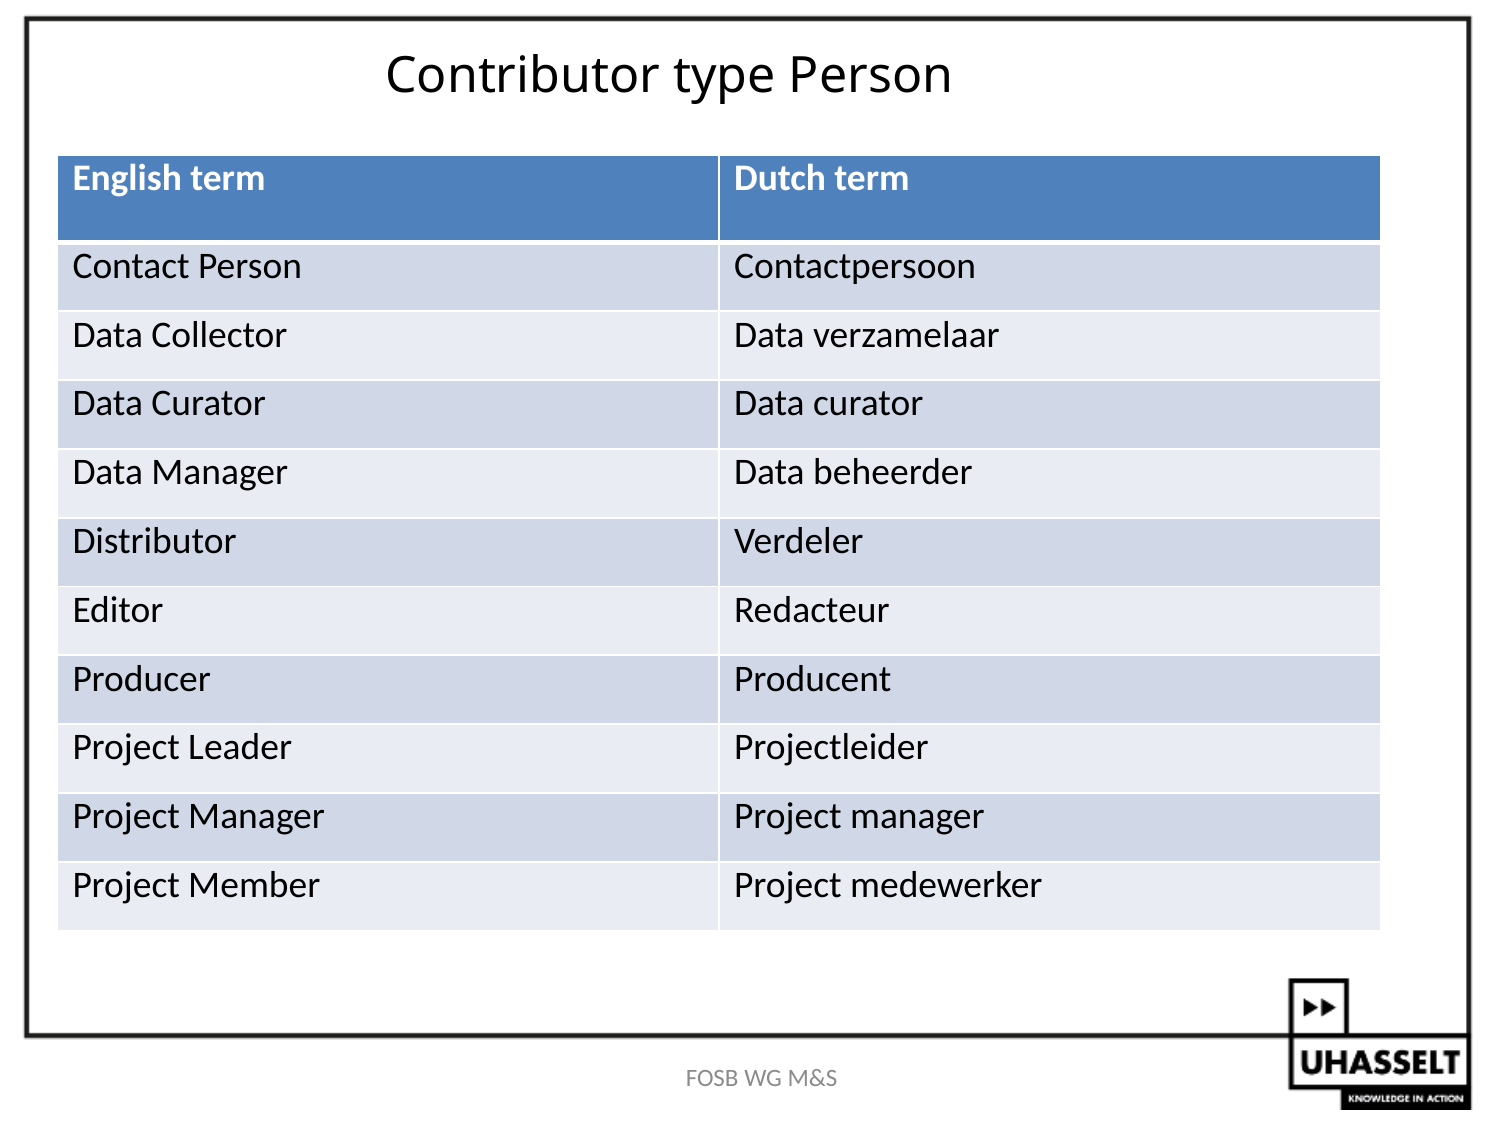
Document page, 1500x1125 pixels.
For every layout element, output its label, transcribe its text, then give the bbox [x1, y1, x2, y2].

picture [20, 12, 1476, 1110]
table_header Dutch term [720, 156, 1380, 240]
footer FOSB WG M&S [395, 1046, 1128, 1107]
table_cell Project manager [720, 794, 1380, 861]
table_cell Data beheerder [720, 450, 1380, 517]
table_header English term [58, 156, 718, 240]
table_cell Data Curator [58, 381, 718, 448]
table_cell Editor [58, 587, 718, 654]
table_cell Project medewerker [720, 863, 1380, 930]
table_cell Contact Person [58, 245, 718, 310]
table_cell Contactpersoon [720, 245, 1380, 310]
table_cell Redacteur [720, 587, 1380, 654]
title Contributor type Person [42, 56, 1297, 89]
table_cell Projectleider [720, 725, 1380, 792]
table_cell Project Leader [58, 725, 718, 792]
table_cell Verdeler [720, 519, 1380, 586]
table_cell Producent [720, 656, 1380, 723]
table_cell Producer [58, 656, 718, 723]
table_cell Project Manager [58, 794, 718, 861]
table_cell Data curator [720, 381, 1380, 448]
table_cell Data Collector [58, 312, 718, 379]
table_cell Project Member [58, 863, 718, 930]
table_cell Distributor [58, 519, 718, 586]
table_cell Data verzamelaar [720, 312, 1380, 379]
table_cell Data Manager [58, 450, 718, 517]
